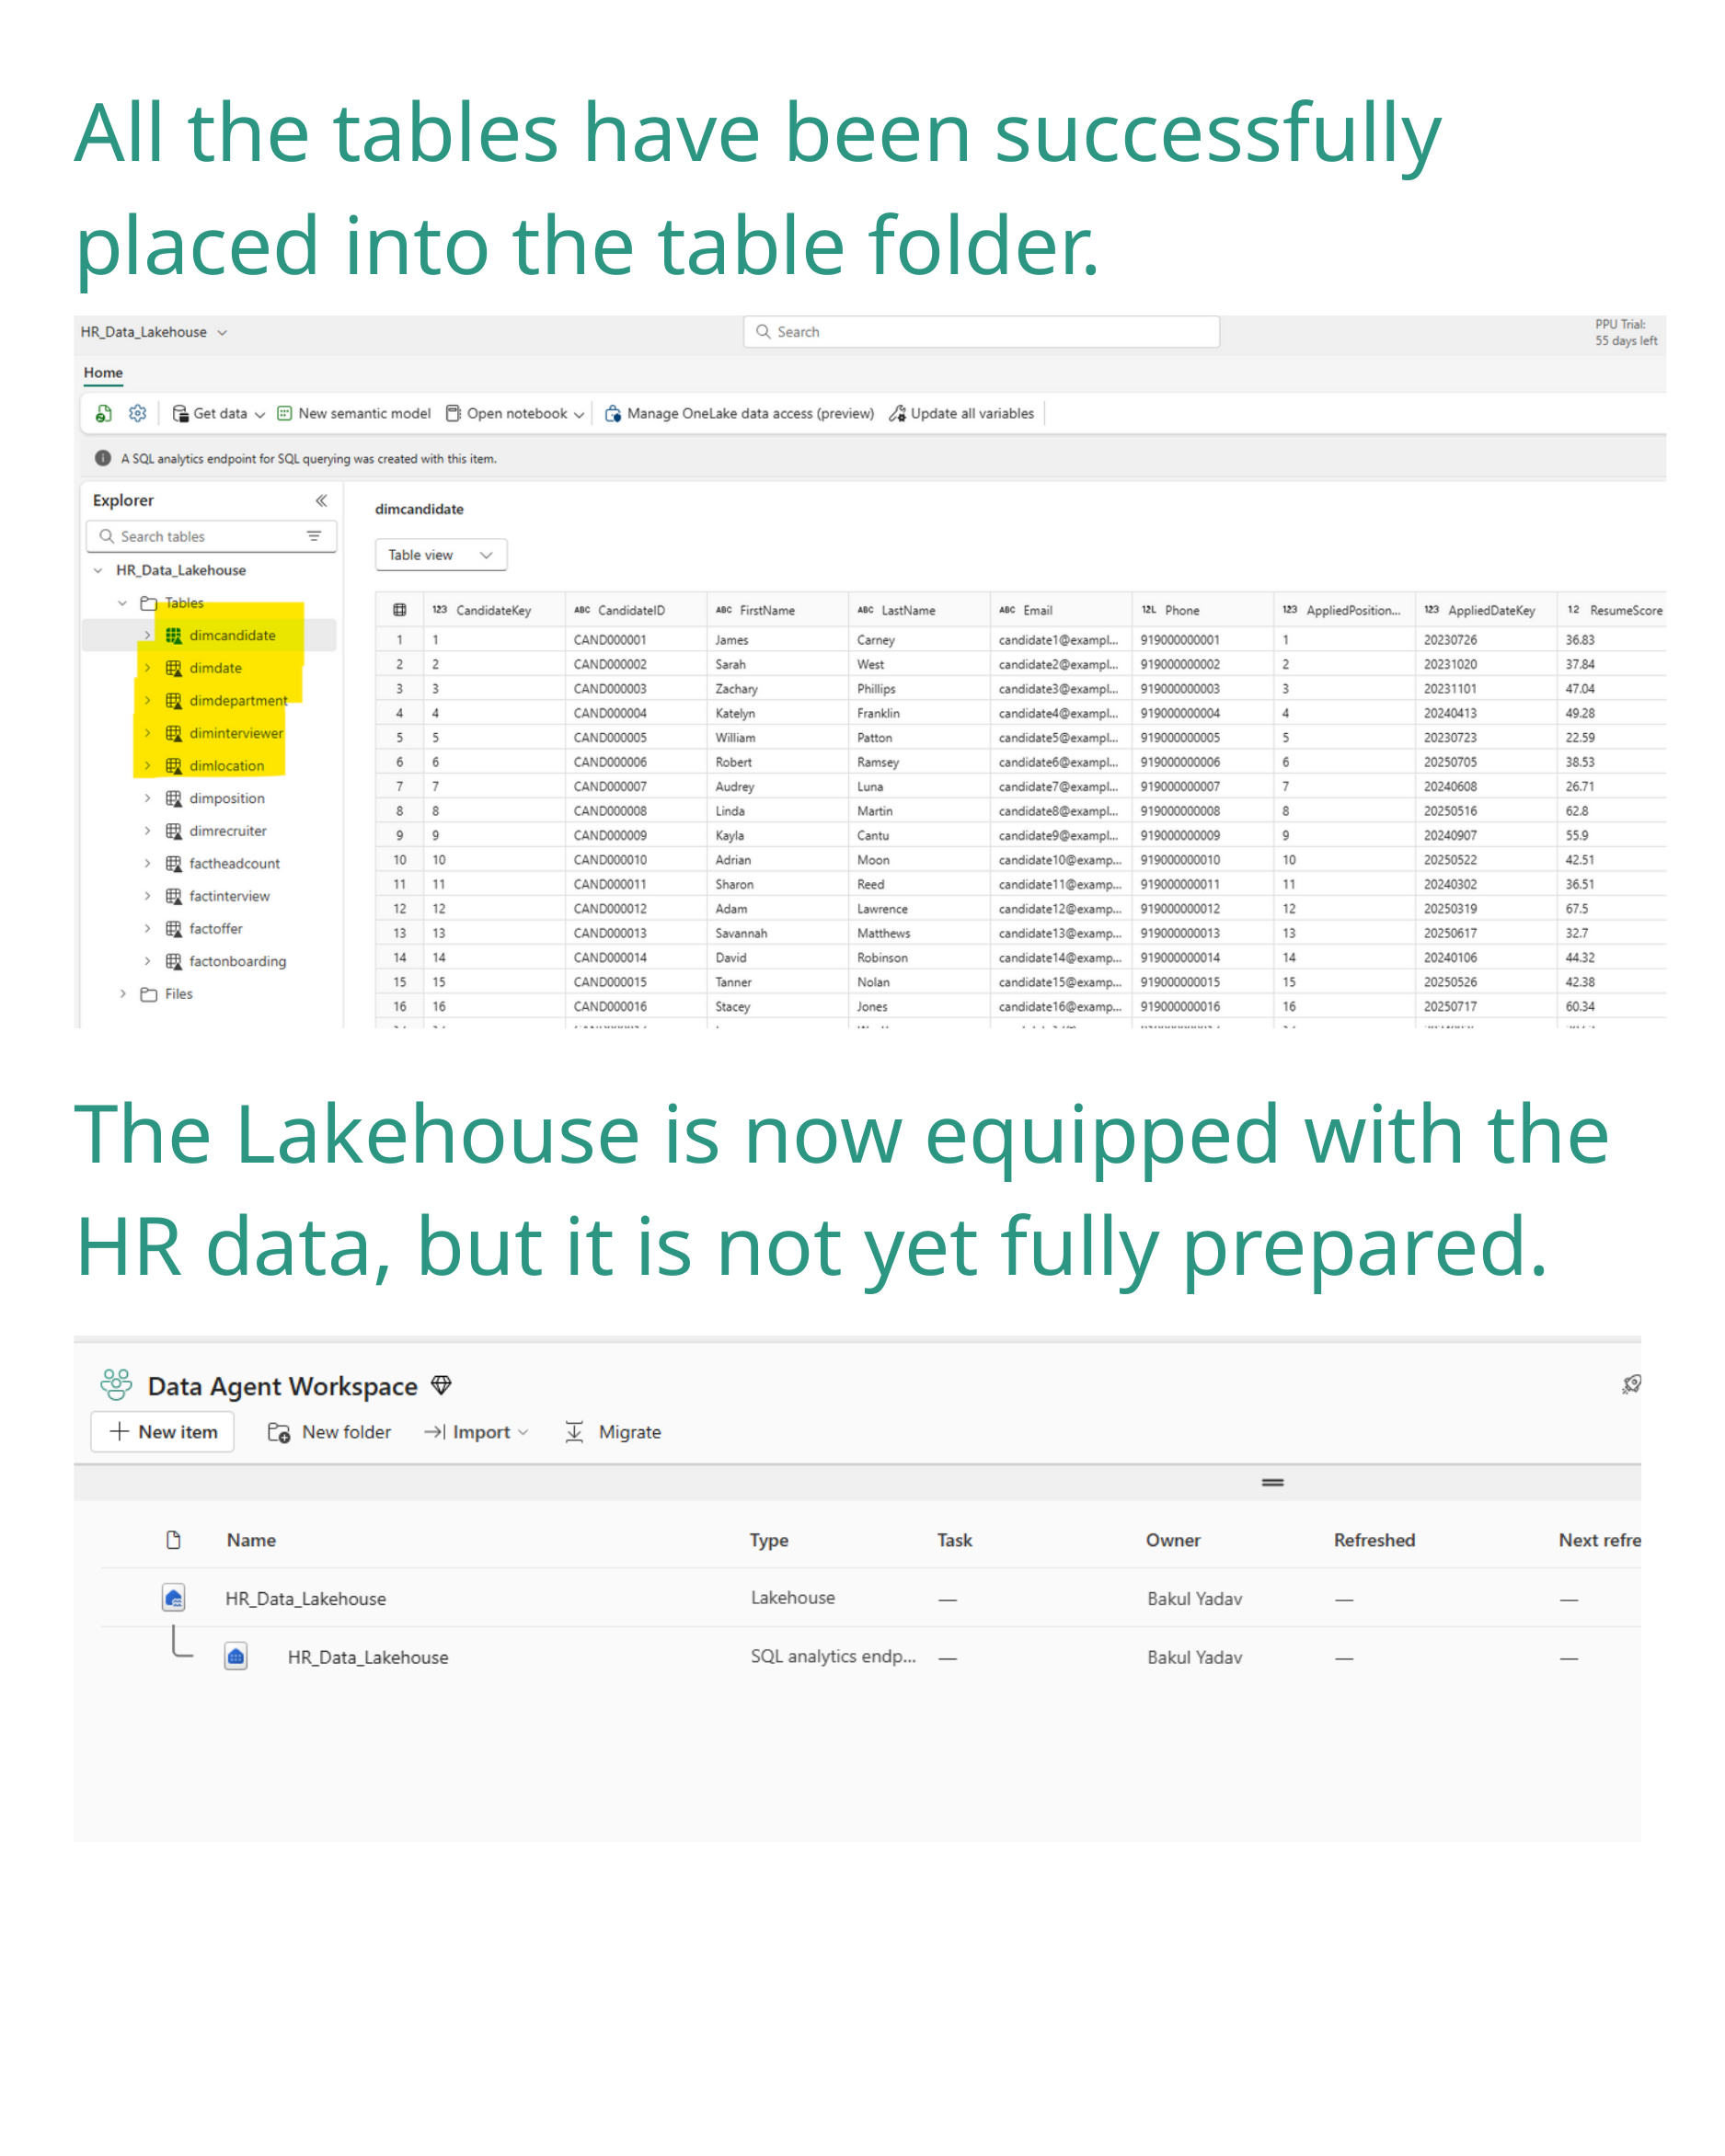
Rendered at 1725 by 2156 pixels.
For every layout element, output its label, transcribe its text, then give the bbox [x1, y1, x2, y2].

text_box [74, 315, 1667, 1028]
text_box The Lakehouse is now equipped with the HR data, but it is not yet fully prepared. [74, 1066, 1642, 1292]
text_box [74, 1336, 1642, 1842]
text_box All the tables have been successfully placed into the table folder. [74, 64, 1642, 291]
